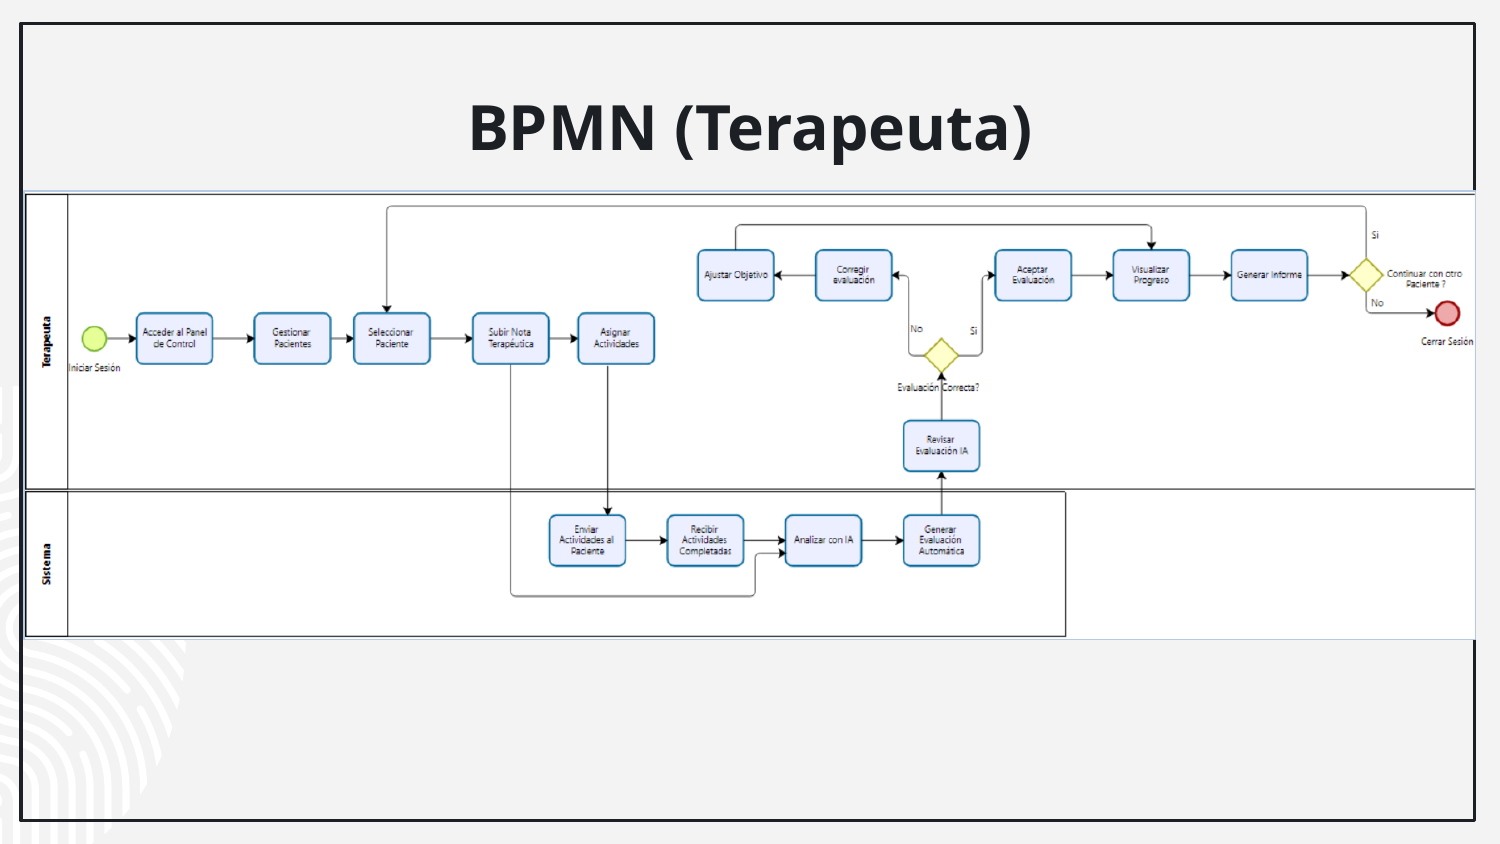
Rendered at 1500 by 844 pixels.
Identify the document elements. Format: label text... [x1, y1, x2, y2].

picture [24, 191, 1476, 639]
title BPMN (Terapeuta) [118, 72, 1382, 167]
